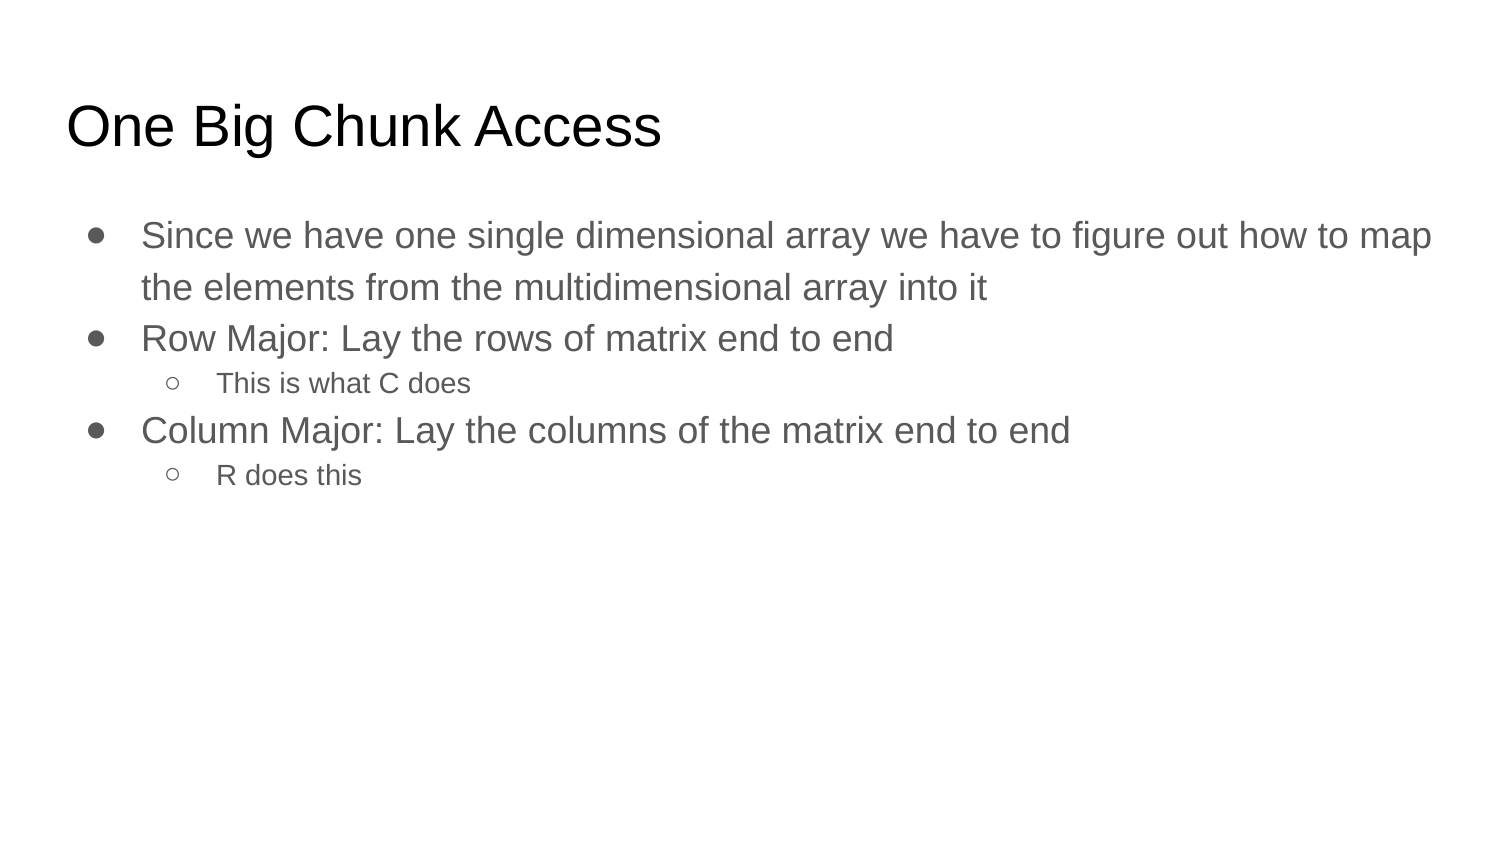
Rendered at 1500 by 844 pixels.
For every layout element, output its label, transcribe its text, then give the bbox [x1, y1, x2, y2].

list Since we have one single dimensional array we have to figure out how to map the elements from the multidimensional array into it Row Major: Lay the rows of matrix end to end This is what C does Column Major: Lay the columns of the matrix end to end R does this [51, 189, 1449, 750]
title One Big Chunk Access [51, 72, 1449, 167]
